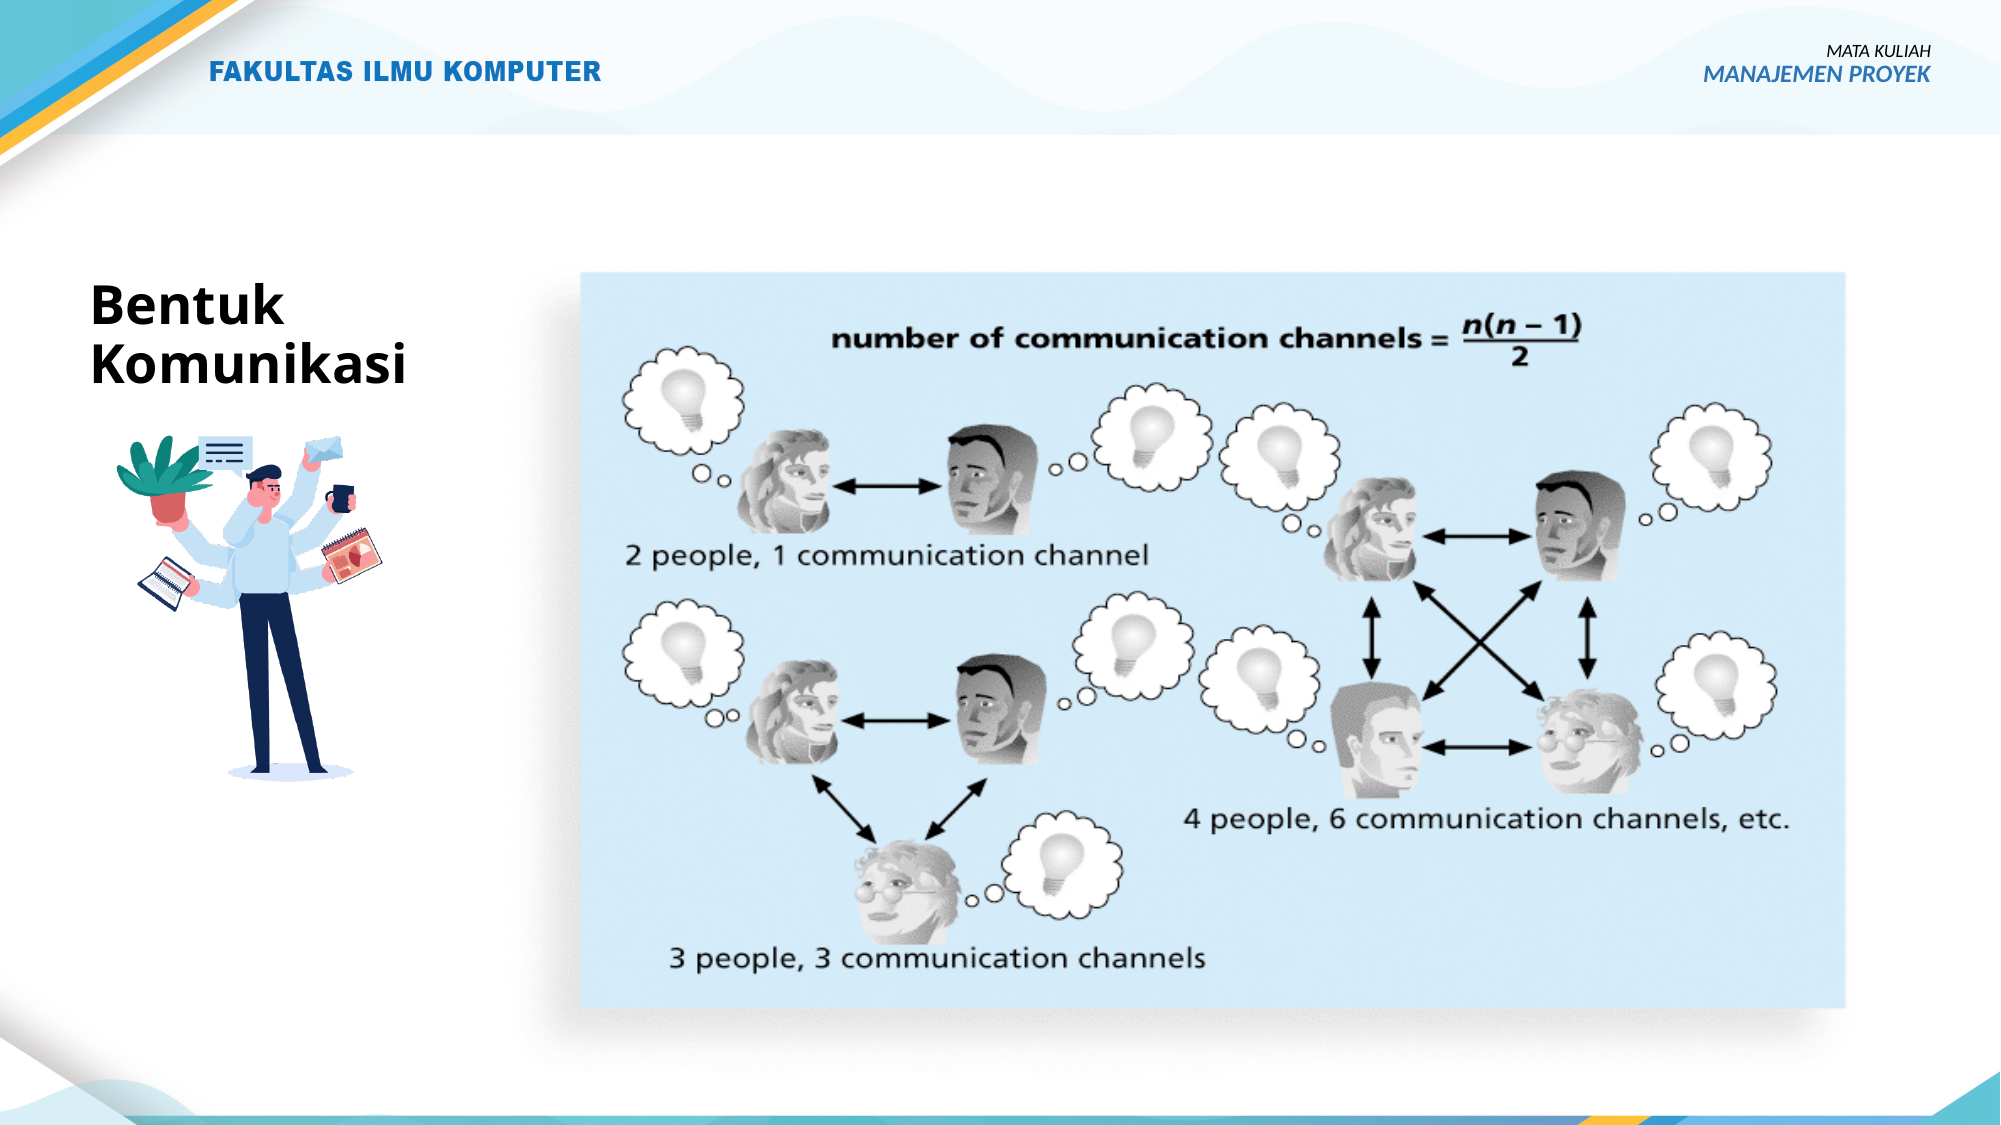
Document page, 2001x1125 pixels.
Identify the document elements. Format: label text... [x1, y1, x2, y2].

footer [1500, 30, 1951, 112]
text_box Bentuk Komunikasi [74, 270, 497, 403]
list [497, 254, 1867, 1084]
picture [0, 0, 2000, 1125]
text_box MATA KULIAH MANAJEMEN PROYEK [1569, 112, 1946, 118]
